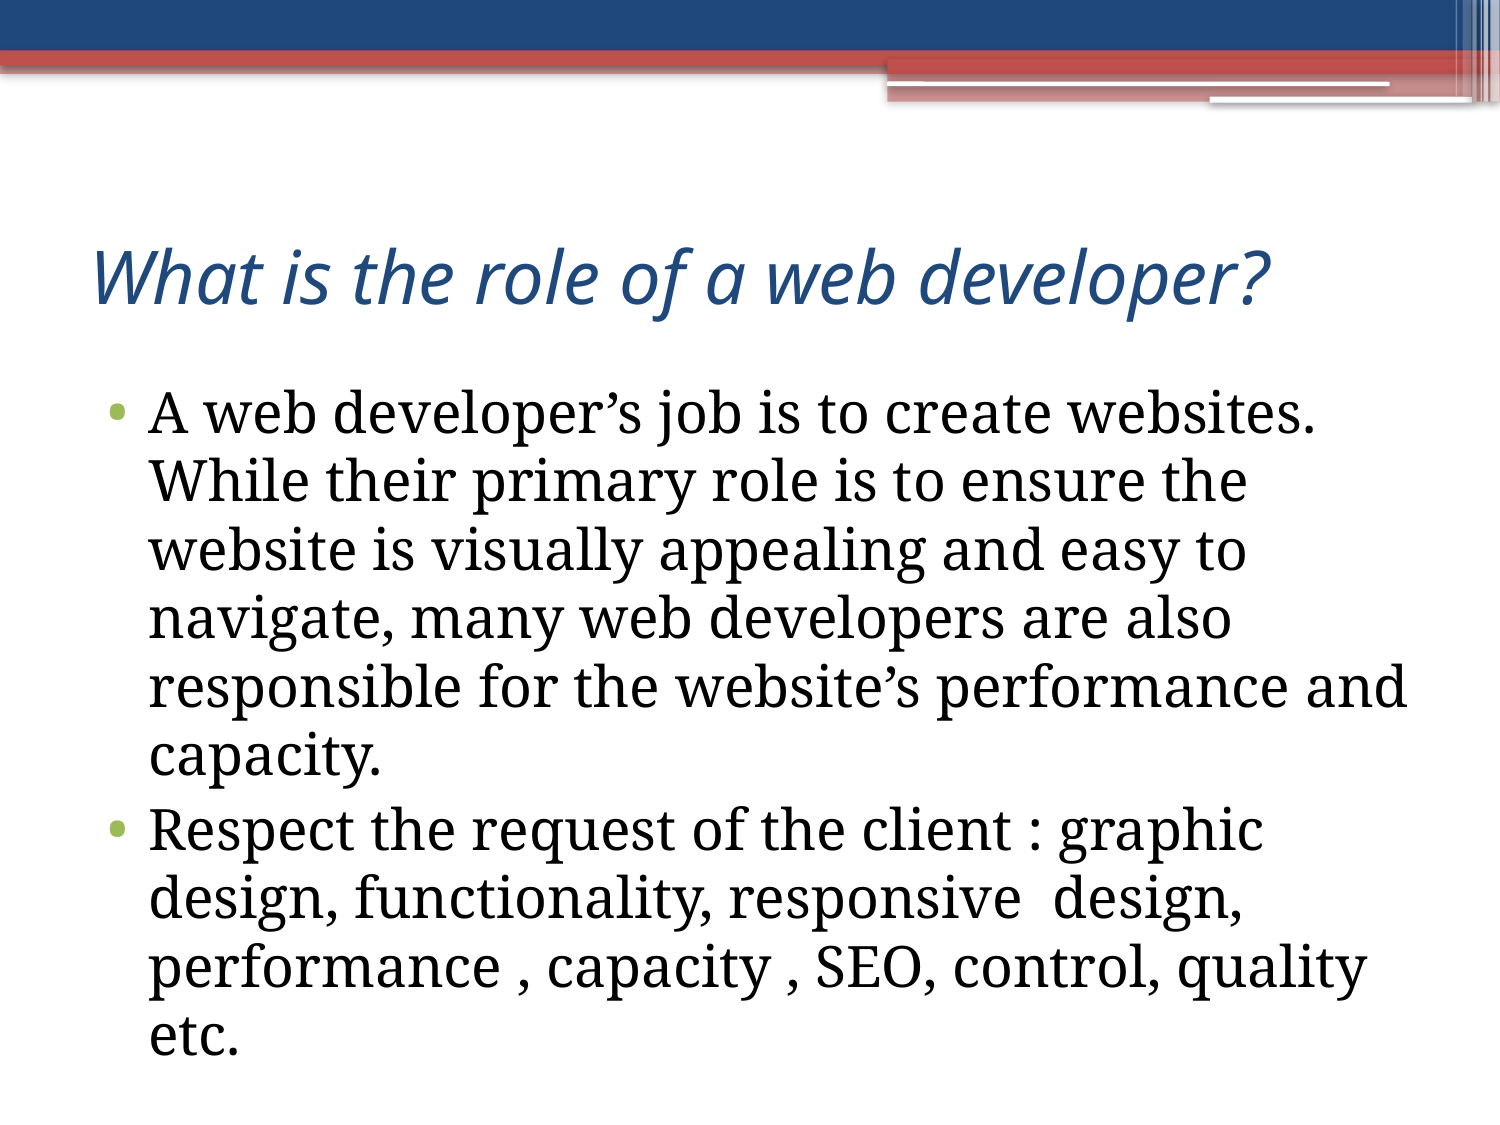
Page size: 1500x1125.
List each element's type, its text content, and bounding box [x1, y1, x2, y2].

list A web developer’s job is to create websites. While their primary role is to ensure the website is visually appealing and easy to navigate, many web developers are also responsible for the website’s performance and capacity. Respect the request of the client : graphic design, functionality, responsive design, performance , capacity , SEO, control, quality etc. [75, 368, 1425, 1079]
title What is the role of a web developer? [75, 187, 1425, 363]
